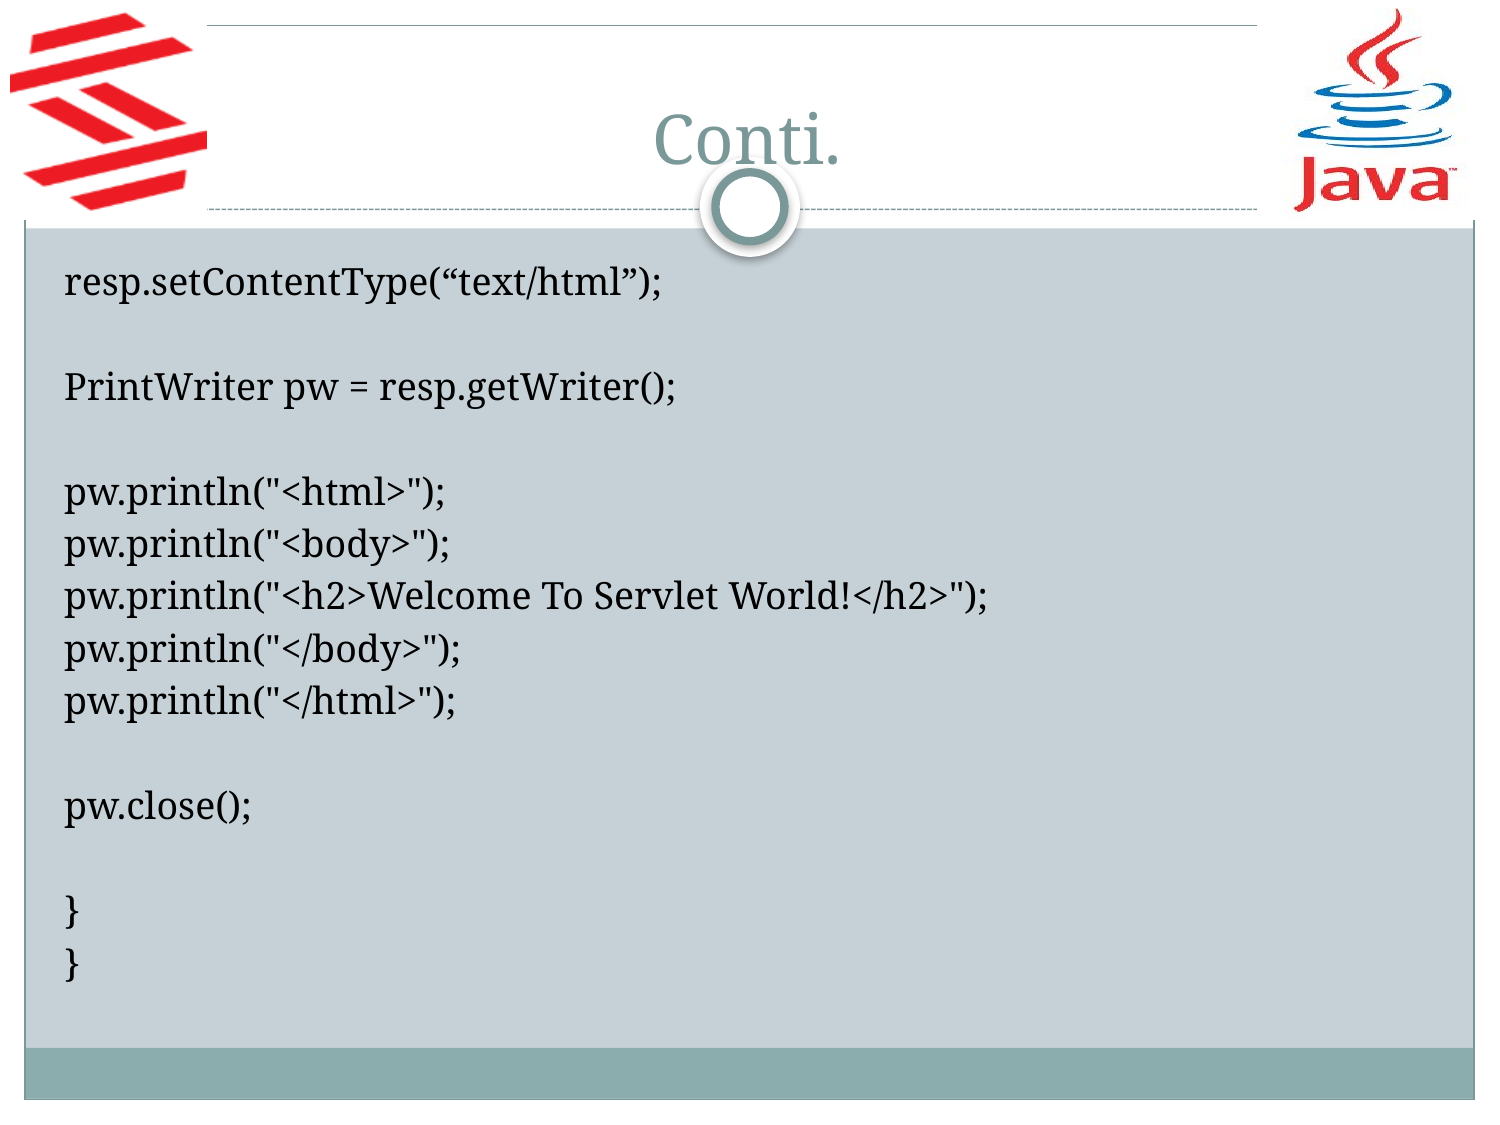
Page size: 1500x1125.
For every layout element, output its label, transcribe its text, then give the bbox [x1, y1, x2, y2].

picture [10, 11, 207, 221]
list resp.setContentType(“text/html”); PrintWriter pw = resp.getWriter(); pw.println("<html>"); pw.println("<body>"); pw.println("<h2>Welcome To Servlet World!</h2>"); pw.println("</body>"); pw.println("</html>"); pw.close(); } } [49, 250, 1445, 1001]
title Conti. [213, 23, 1250, 186]
picture [1257, 0, 1483, 221]
